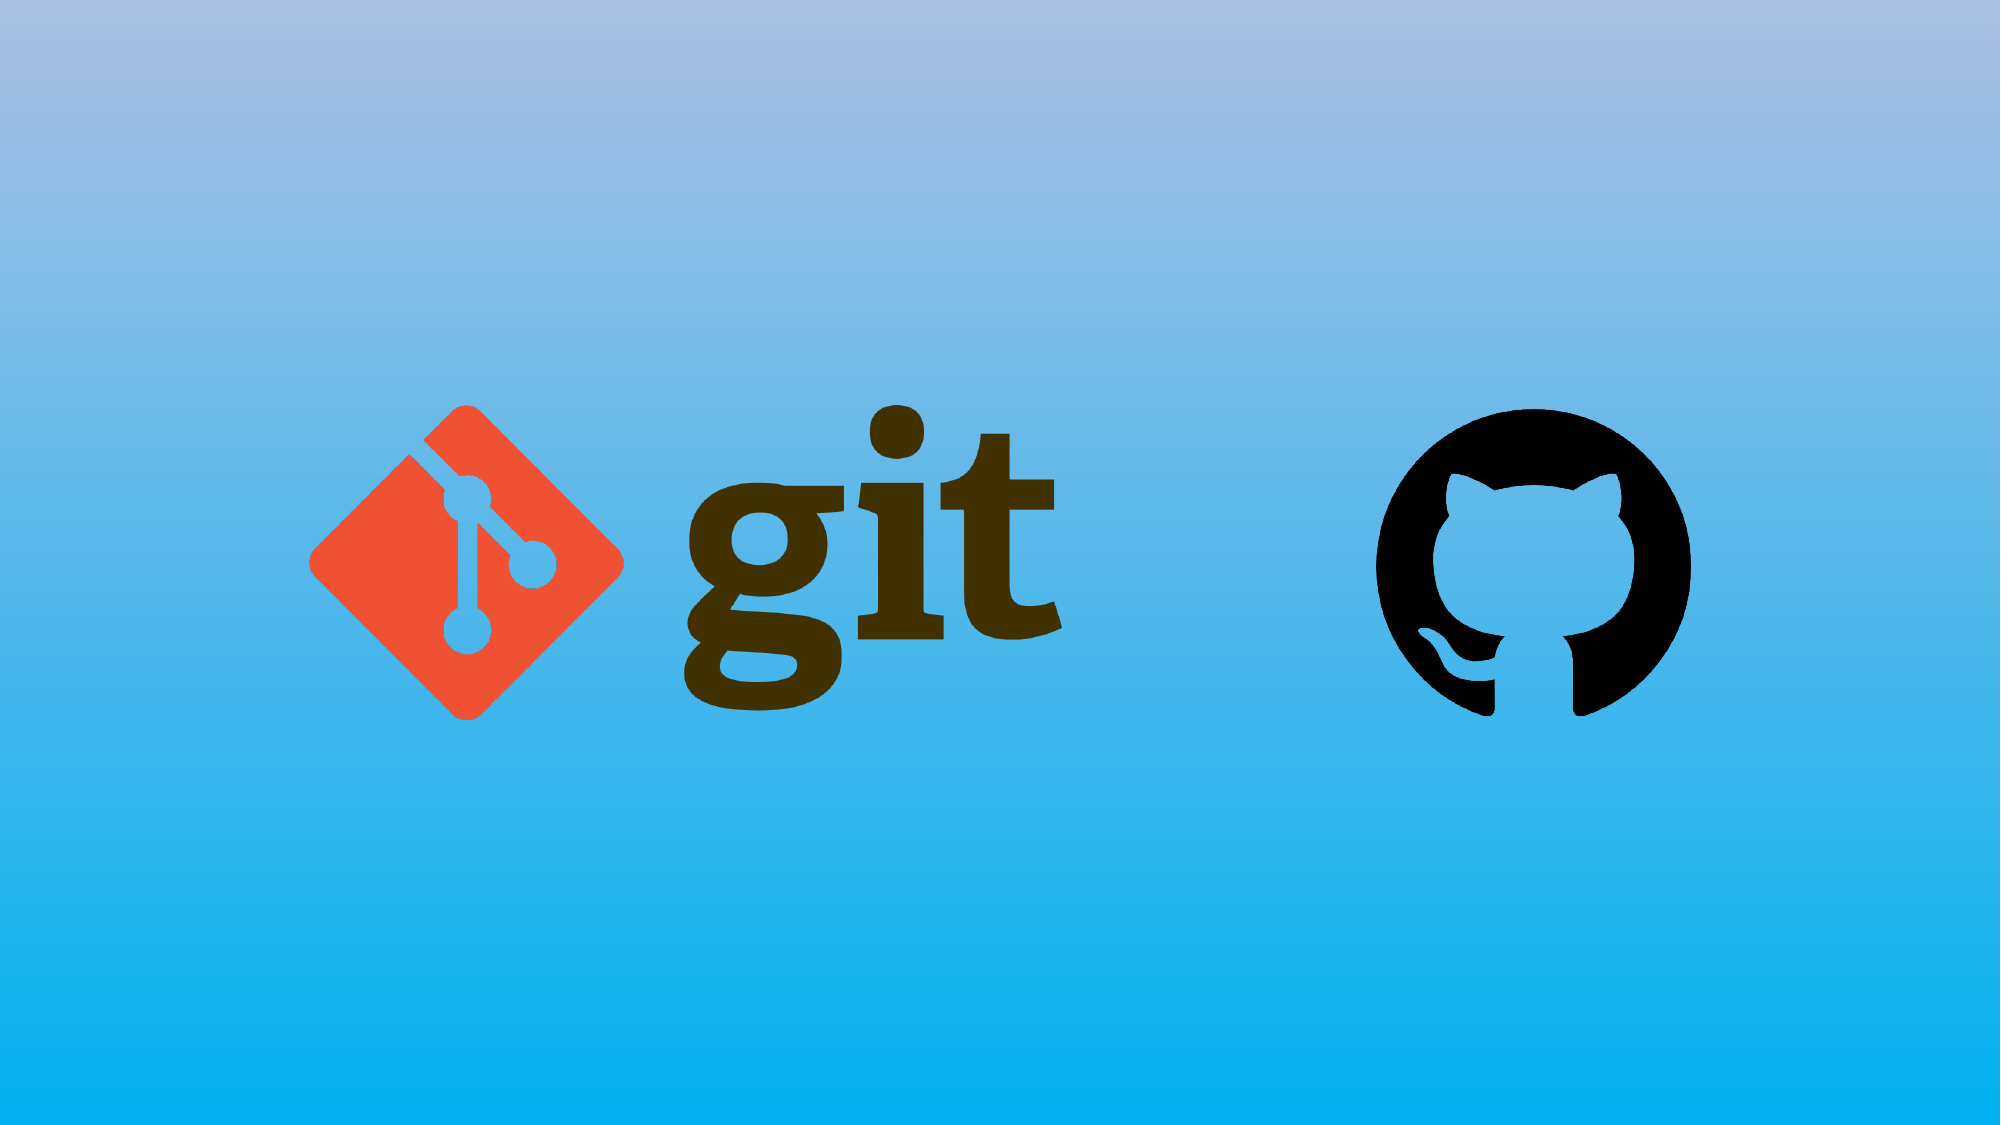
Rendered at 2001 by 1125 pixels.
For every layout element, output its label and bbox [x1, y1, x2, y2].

picture [309, 405, 1062, 720]
picture [1376, 405, 1691, 720]
